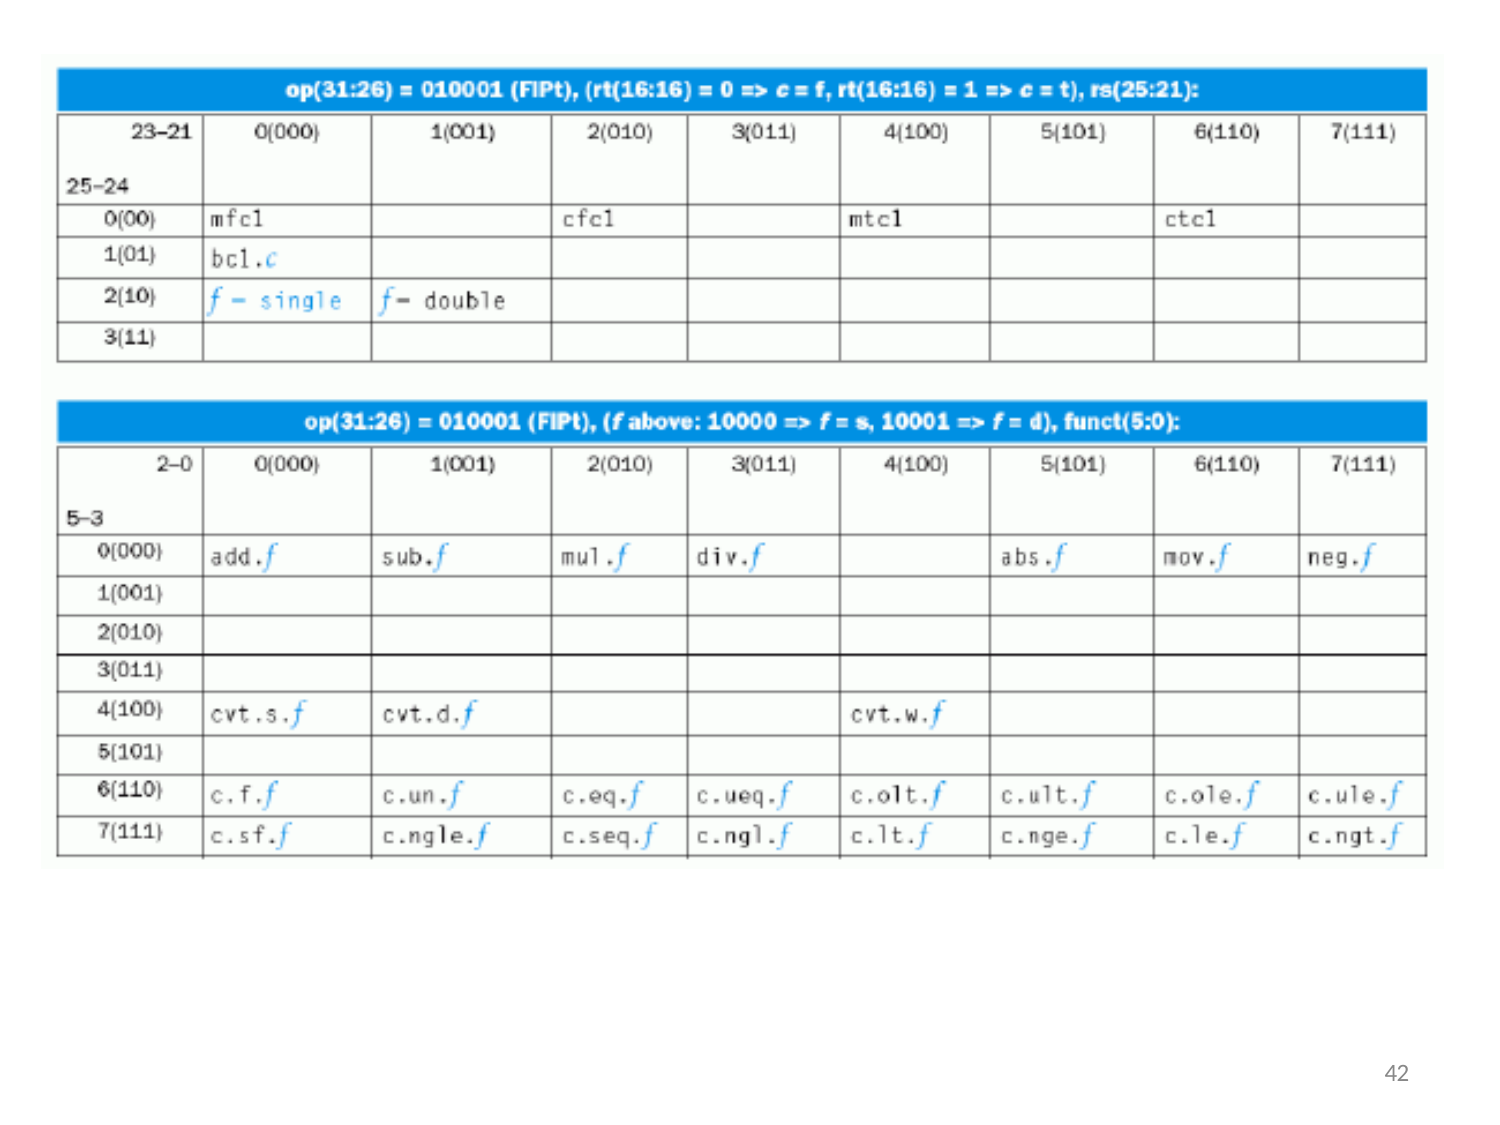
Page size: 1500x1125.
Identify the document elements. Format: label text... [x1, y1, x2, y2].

picture [40, 54, 1444, 869]
slide_number 42 [1378, 1060, 1419, 1125]
